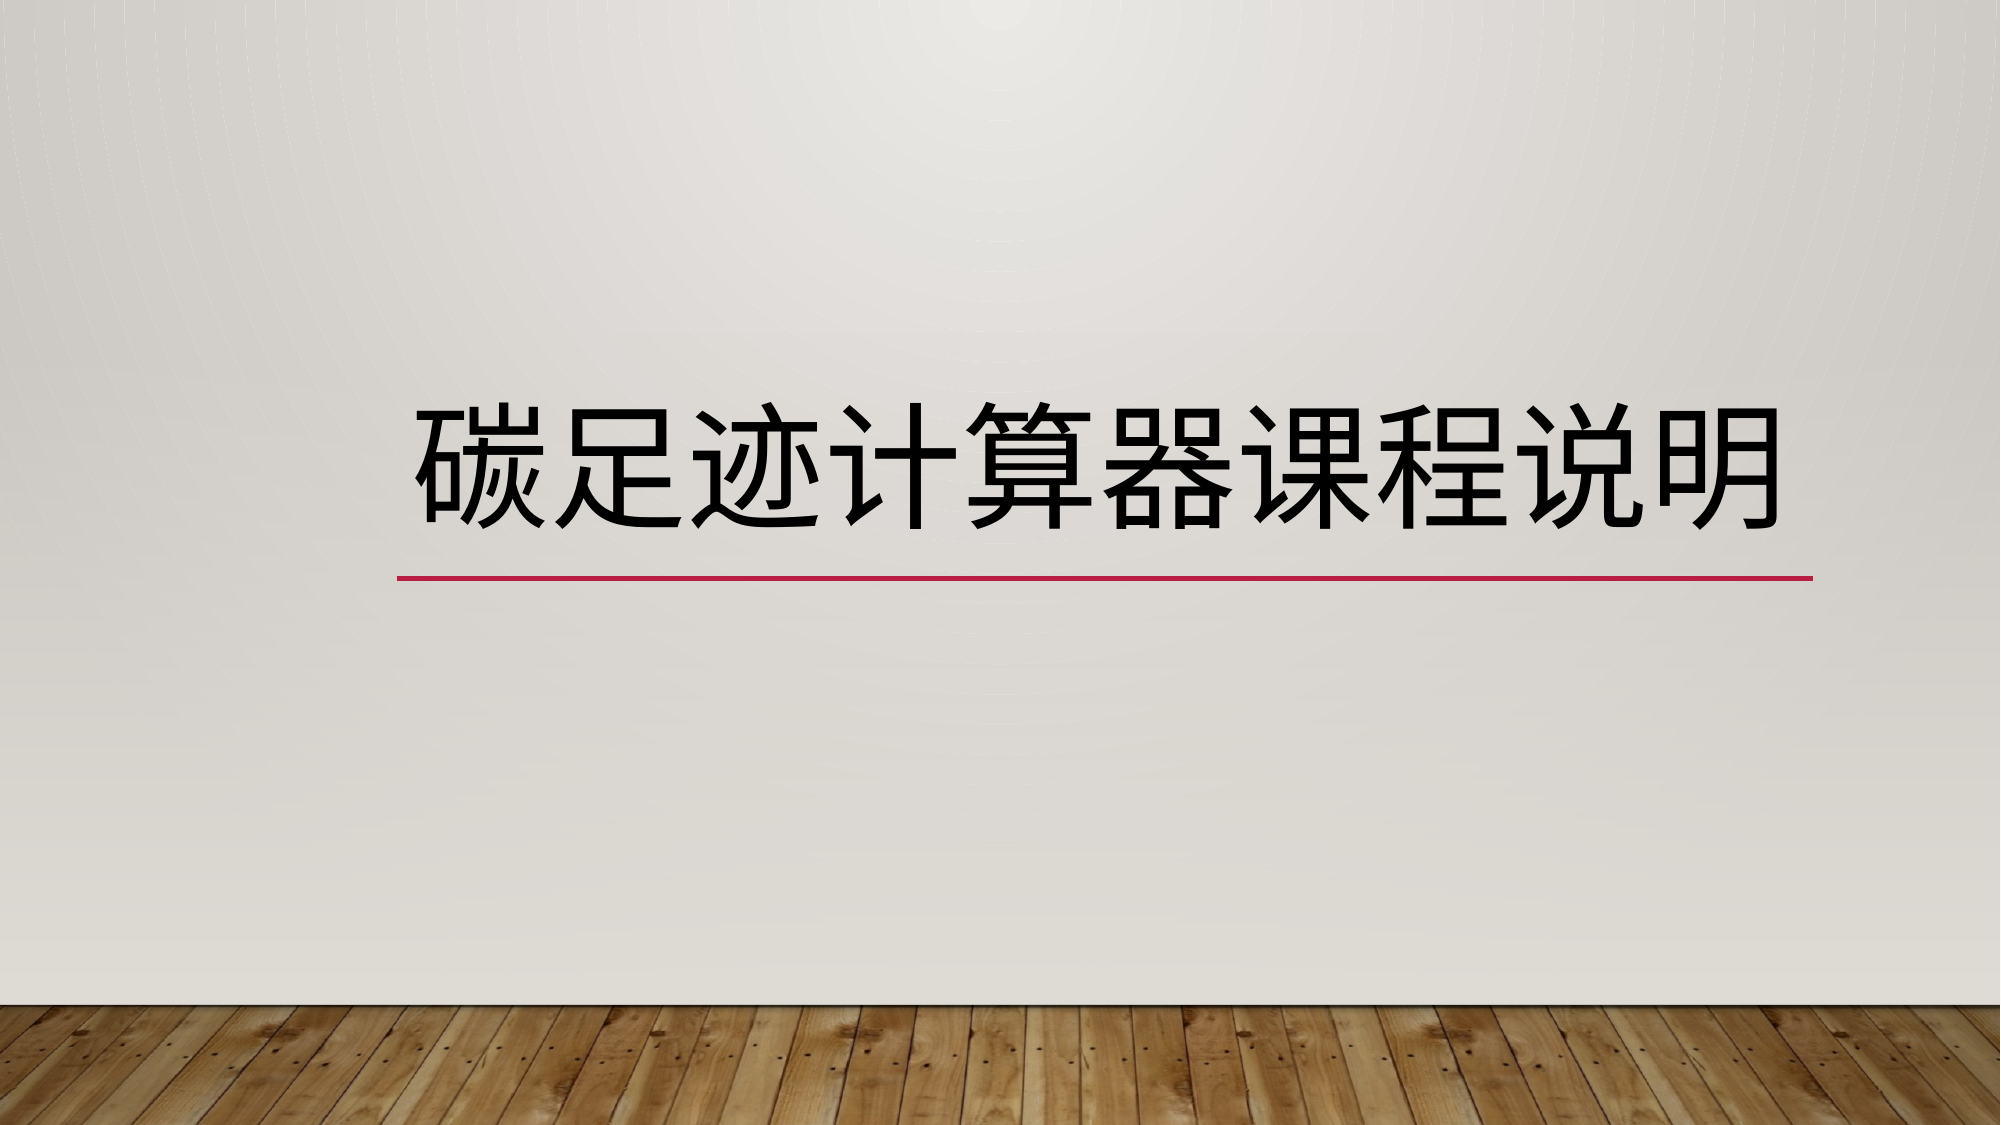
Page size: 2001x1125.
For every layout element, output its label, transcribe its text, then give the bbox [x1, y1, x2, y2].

title 碳足迹计算器课程说明 [396, 131, 1814, 549]
picture [0, 1005, 2000, 1125]
